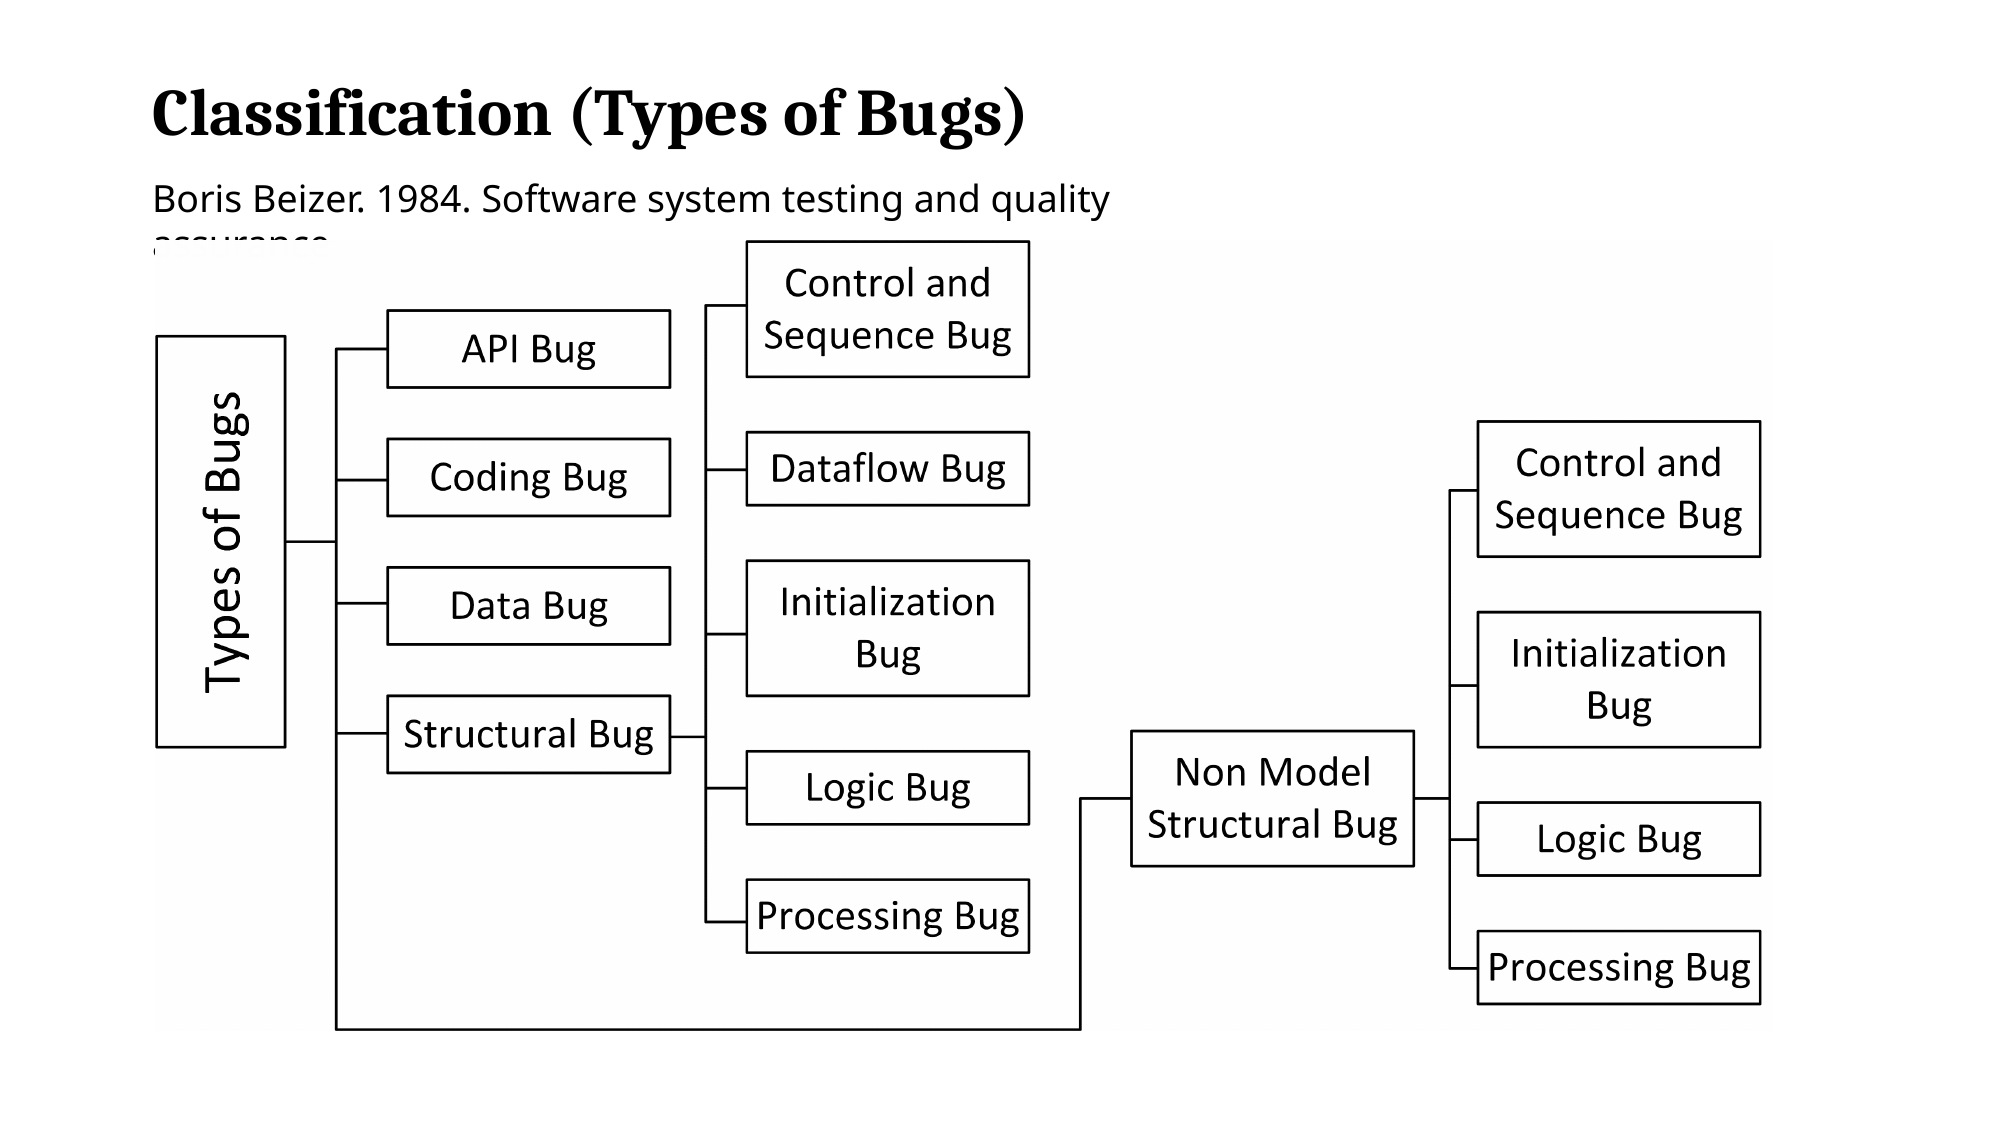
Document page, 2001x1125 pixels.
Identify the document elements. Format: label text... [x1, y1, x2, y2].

picture [155, 240, 1773, 1031]
text_box Boris Beizer. 1984. Software system testing and quality assurance [137, 167, 1244, 273]
title Classification (Types of Bugs) [137, 59, 1376, 168]
